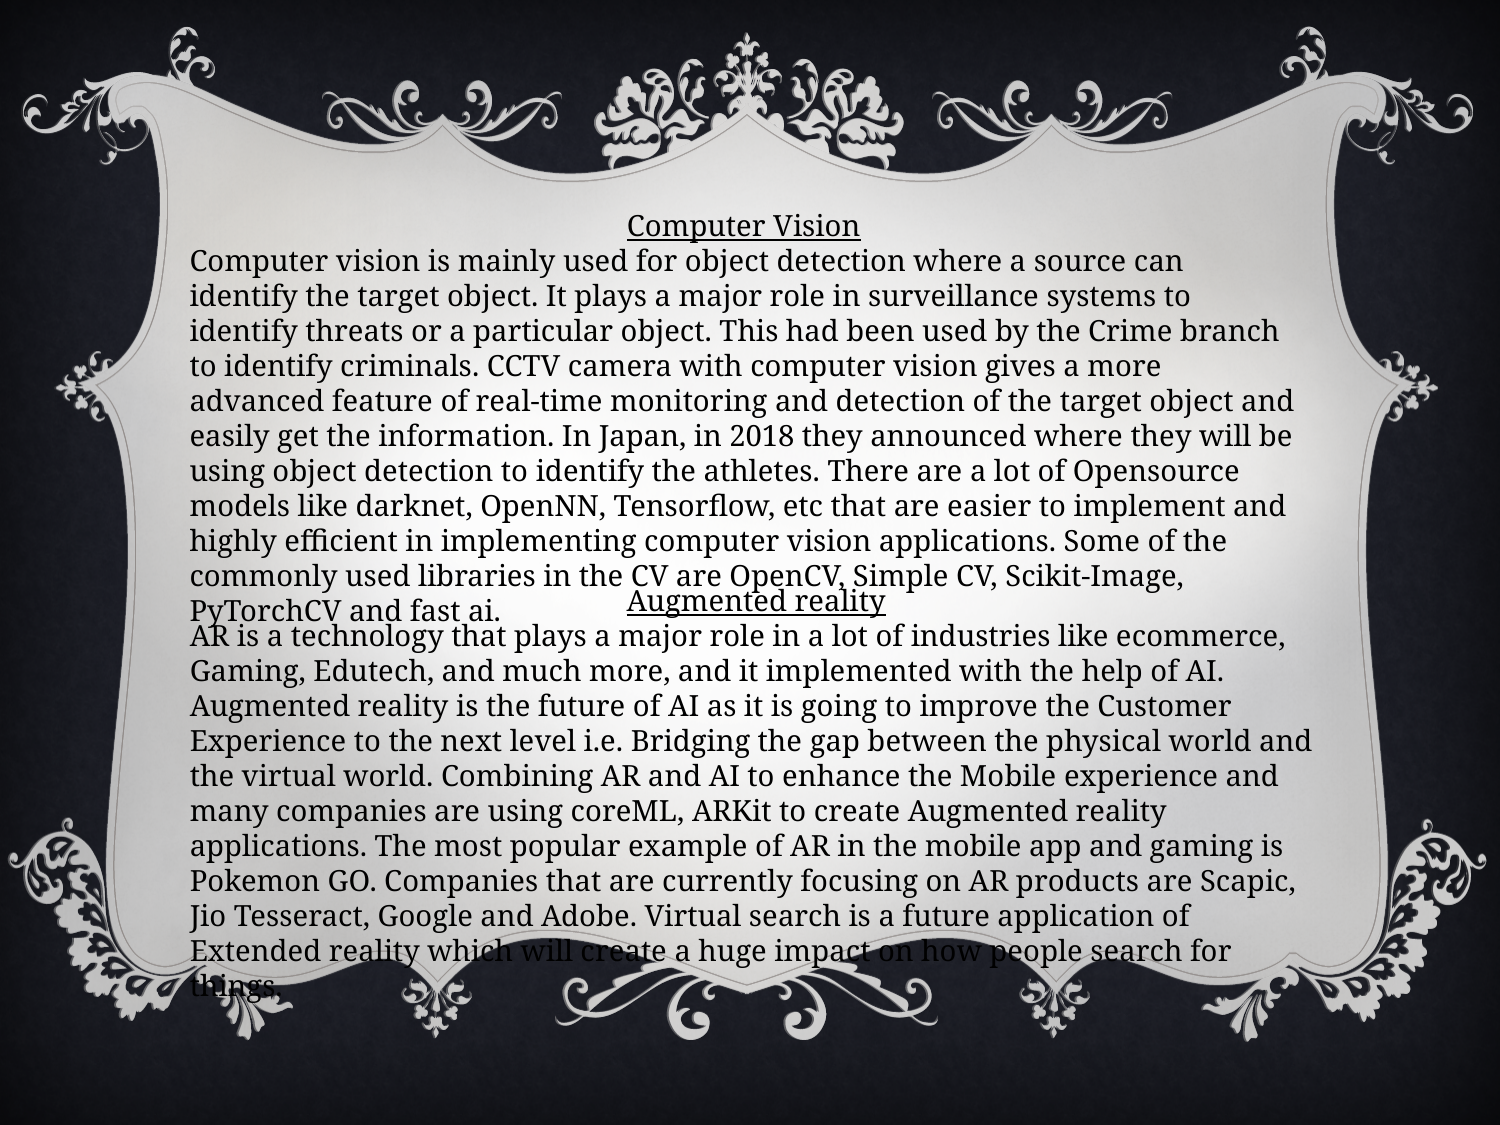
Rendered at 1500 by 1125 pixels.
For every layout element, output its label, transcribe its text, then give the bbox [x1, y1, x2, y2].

text_box Augmented reality AR is a technology that plays a major role in a lot of industries like ecommerce, Gaming, Edutech, and much more, and it implemented with the help of AI. Augmented reality is the future of AI as it is going to improve the Customer Experience to the next level i.e. Bridging the gap between the physical world and the virtual world. Combining AR and AI to enhance the Mobile experience and many companies are using coreML, ARKit to create Augmented reality applications. The most popular example of AR in the mobile app and gaming is Pokemon GO. Companies that are currently focusing on AR products are Scapic, Jio Tesseract, Google and Adobe. Virtual search is a future application of Extended reality which will create a huge impact on how people search for things. [174, 574, 1338, 1010]
text_box Computer Vision Computer vision is mainly used for object detection where a source can identify the target object. It plays a major role in surveillance systems to identify threats or a particular object. This had been used by the Crime branch to identify criminals. CCTV camera with computer vision gives a more advanced feature of real-time monitoring and detection of the target object and easily get the information. In Japan, in 2018 they announced where they will be using object detection to identify the athletes. There are a lot of Opensource models like darknet, OpenNN, Tensorflow, etc that are easier to implement and highly efficient in implementing computer vision applications. Some of the commonly used libraries in the CV are OpenCV, Simple CV, Scikit-Image, PyTorchCV and fast ai. [174, 199, 1313, 574]
picture [0, 0, 1500, 1125]
